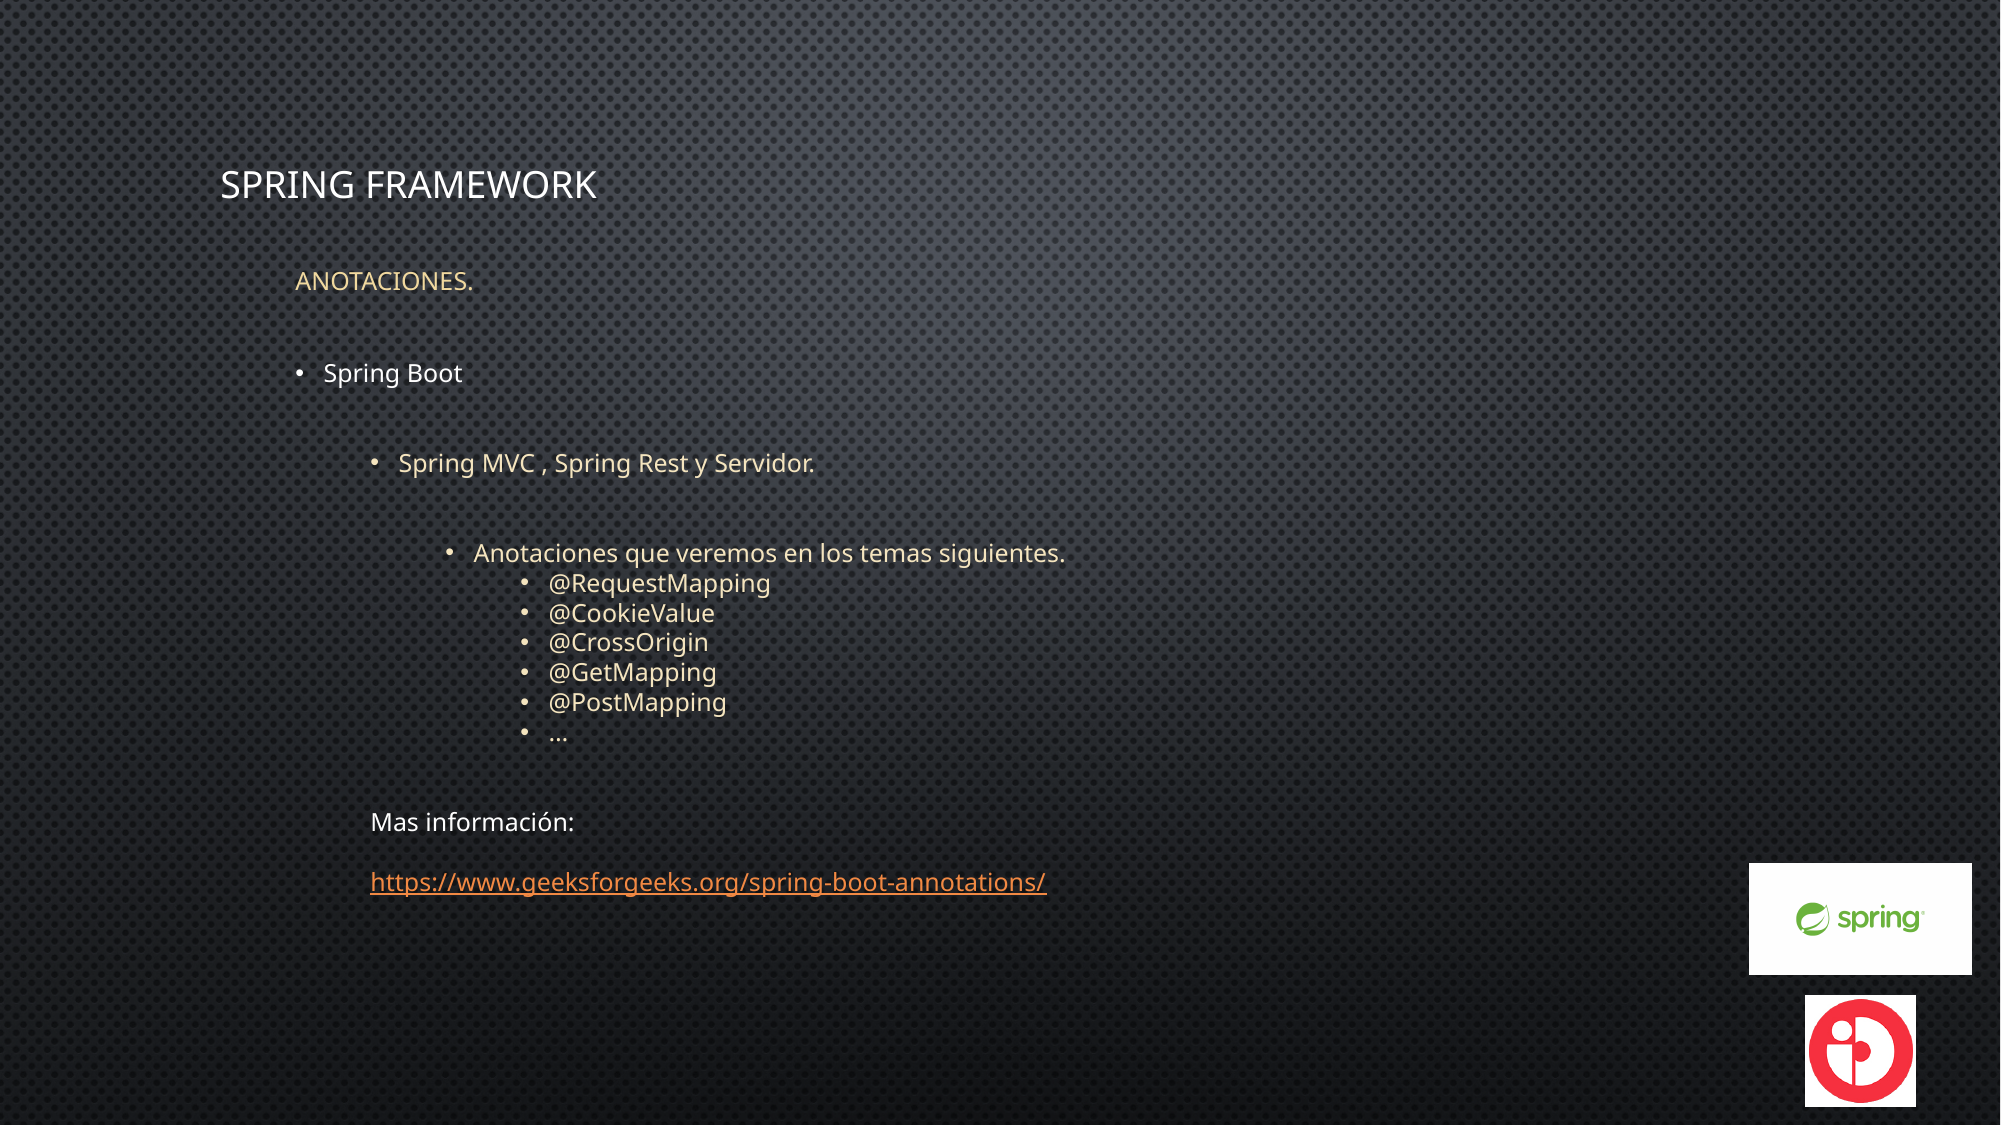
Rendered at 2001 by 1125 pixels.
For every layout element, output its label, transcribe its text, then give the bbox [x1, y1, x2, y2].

picture [1804, 995, 1917, 1107]
text_box SPRING FRAMEWORK ANOTACIONES. [205, 153, 1696, 320]
text_box Spring Boot Spring MVC , Spring Rest y Servidor. Anotaciones que veremos en los temas siguientes. @RequestMapping @CookieValue @CrossOrigin @GetMapping @PostMapping … Mas información: https://www.geeksforgeeks.org/spring-boot-annotations/ [205, 320, 1696, 1125]
picture [1749, 863, 1972, 975]
